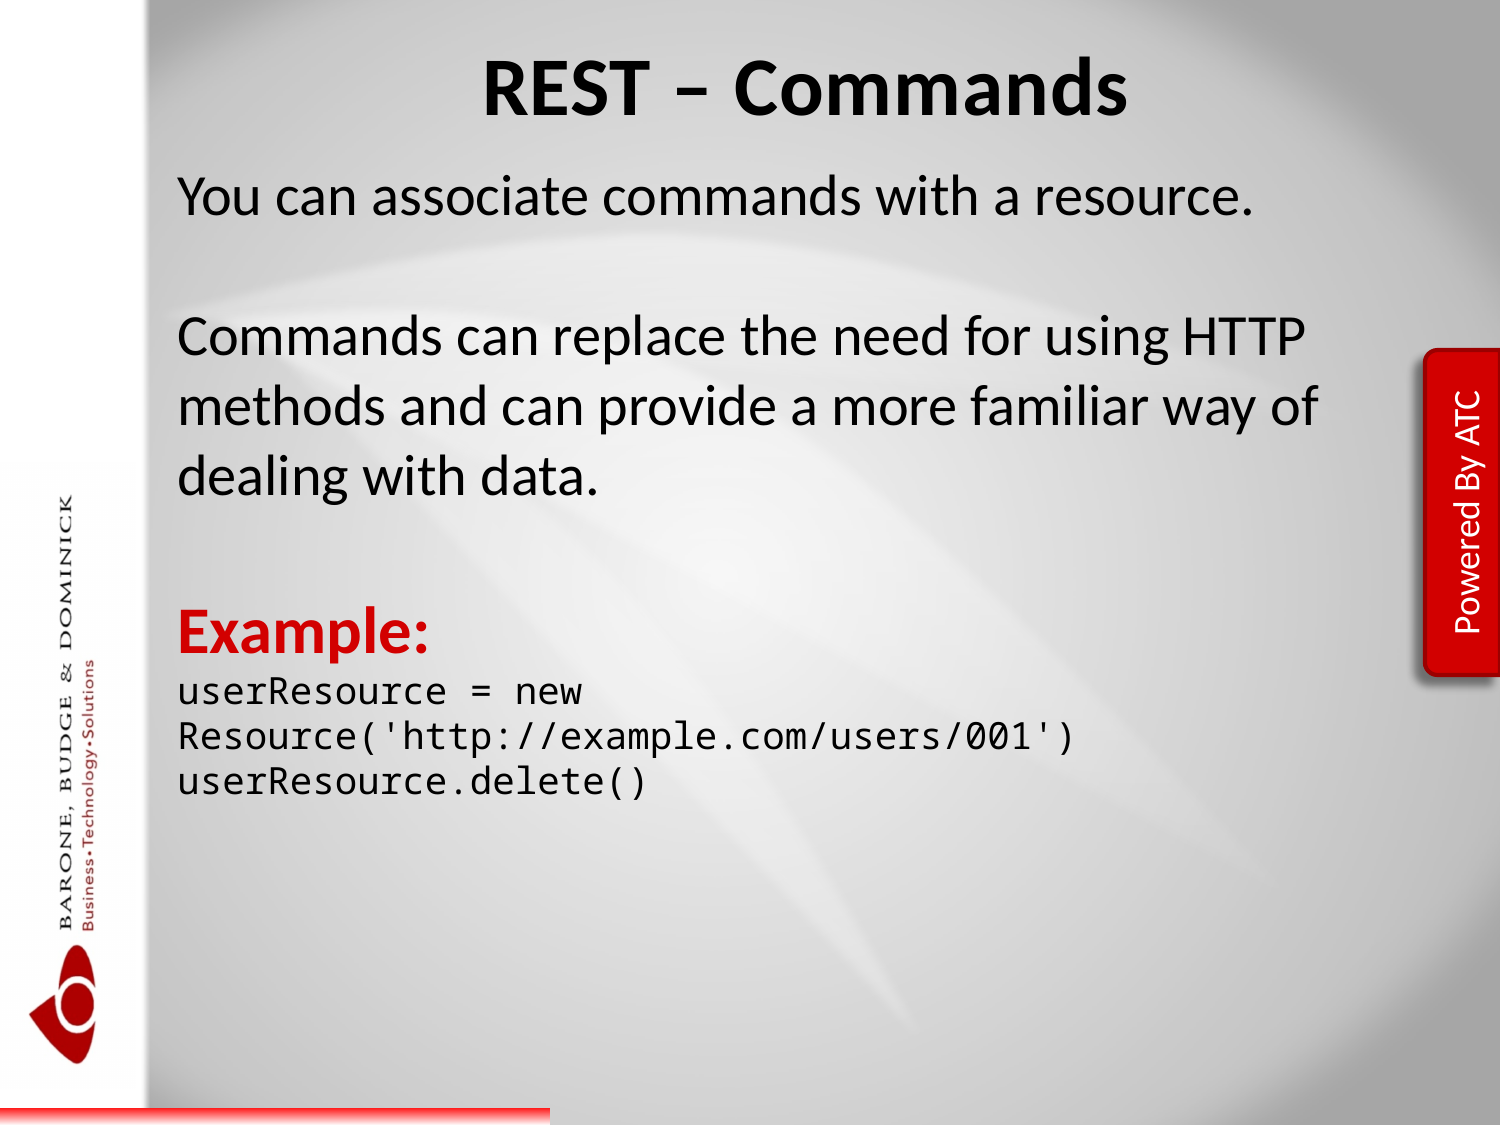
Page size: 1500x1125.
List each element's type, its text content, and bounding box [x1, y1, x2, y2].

title REST – Commands [187, 24, 1425, 142]
text_box [0, 1106, 552, 1125]
picture [1, 463, 135, 1088]
text_box You can associate commands with a resource. Commands can replace the need for using HTTP methods and can provide a more familiar way of dealing with data. Example: userResource = new Resource('http://example.com/users/001') userResource.delete() [162, 149, 1413, 810]
